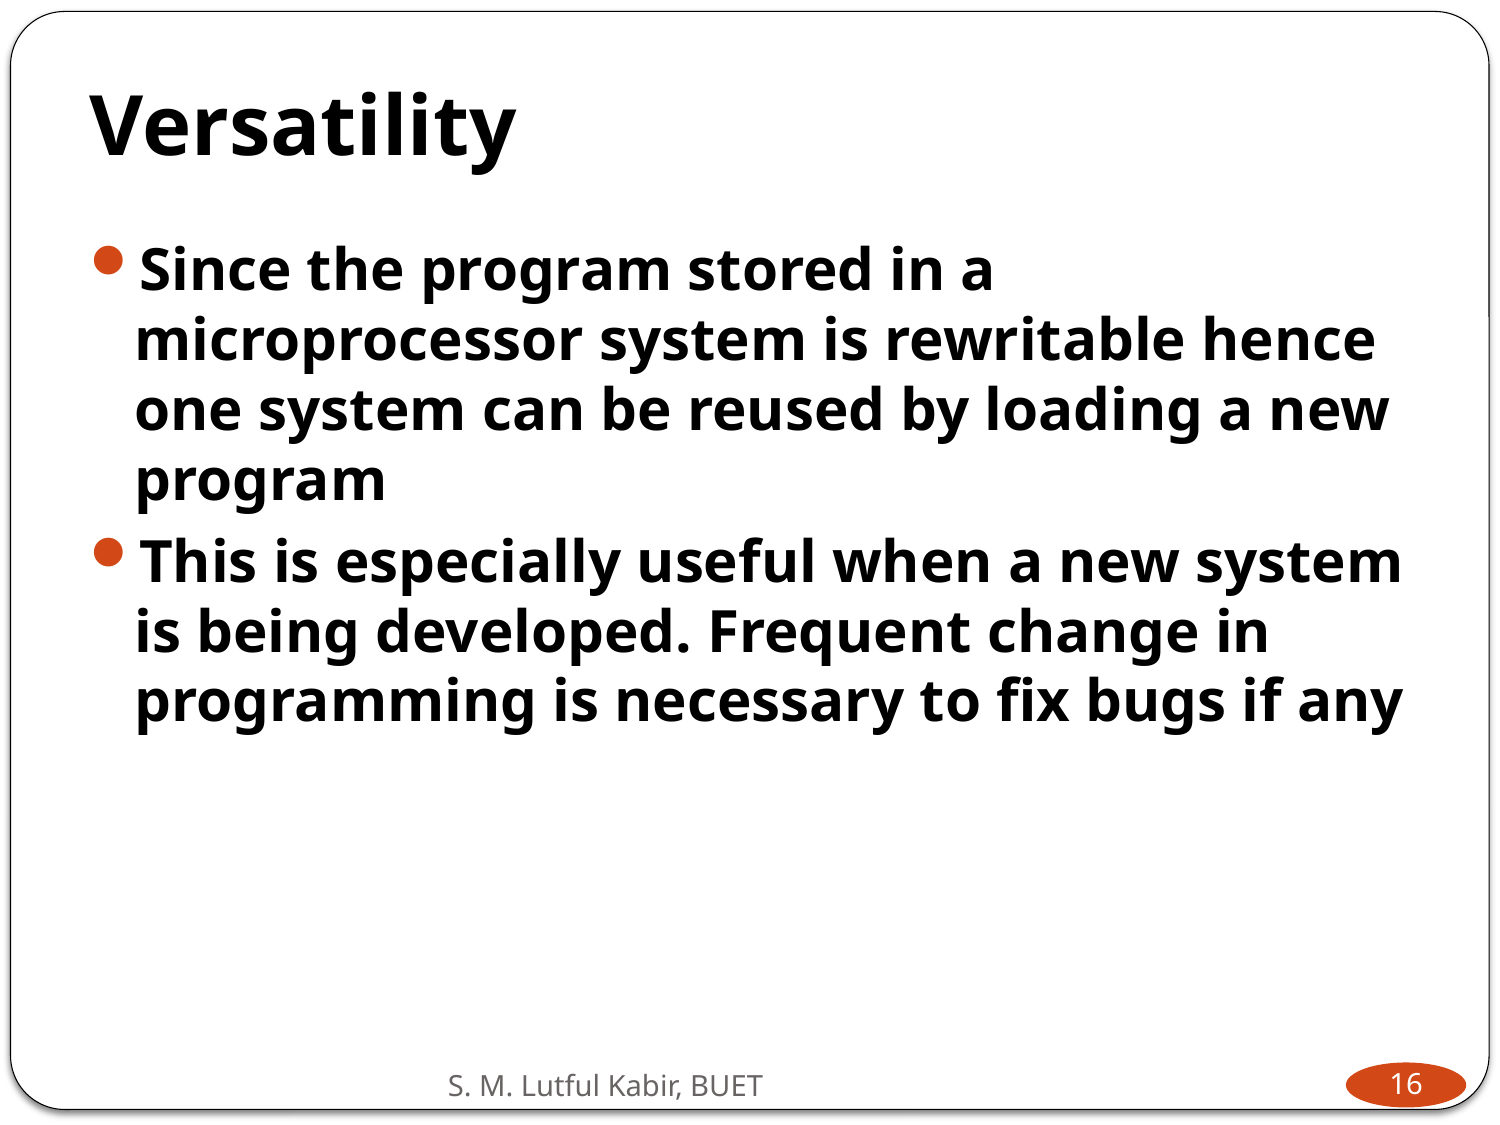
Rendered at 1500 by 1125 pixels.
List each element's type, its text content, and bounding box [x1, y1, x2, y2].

title Versatility [75, 63, 1425, 188]
footer S. M. Lutful Kabir, BUET [433, 1062, 1337, 1108]
slide_number 16 [1345, 1062, 1467, 1108]
list Since the program stored in a microprocessor system is rewritable hence one system can be reused by loading a new program This is especially useful when a new system is being developed. Frequent change in programming is necessary to fix bugs if any [75, 224, 1425, 984]
